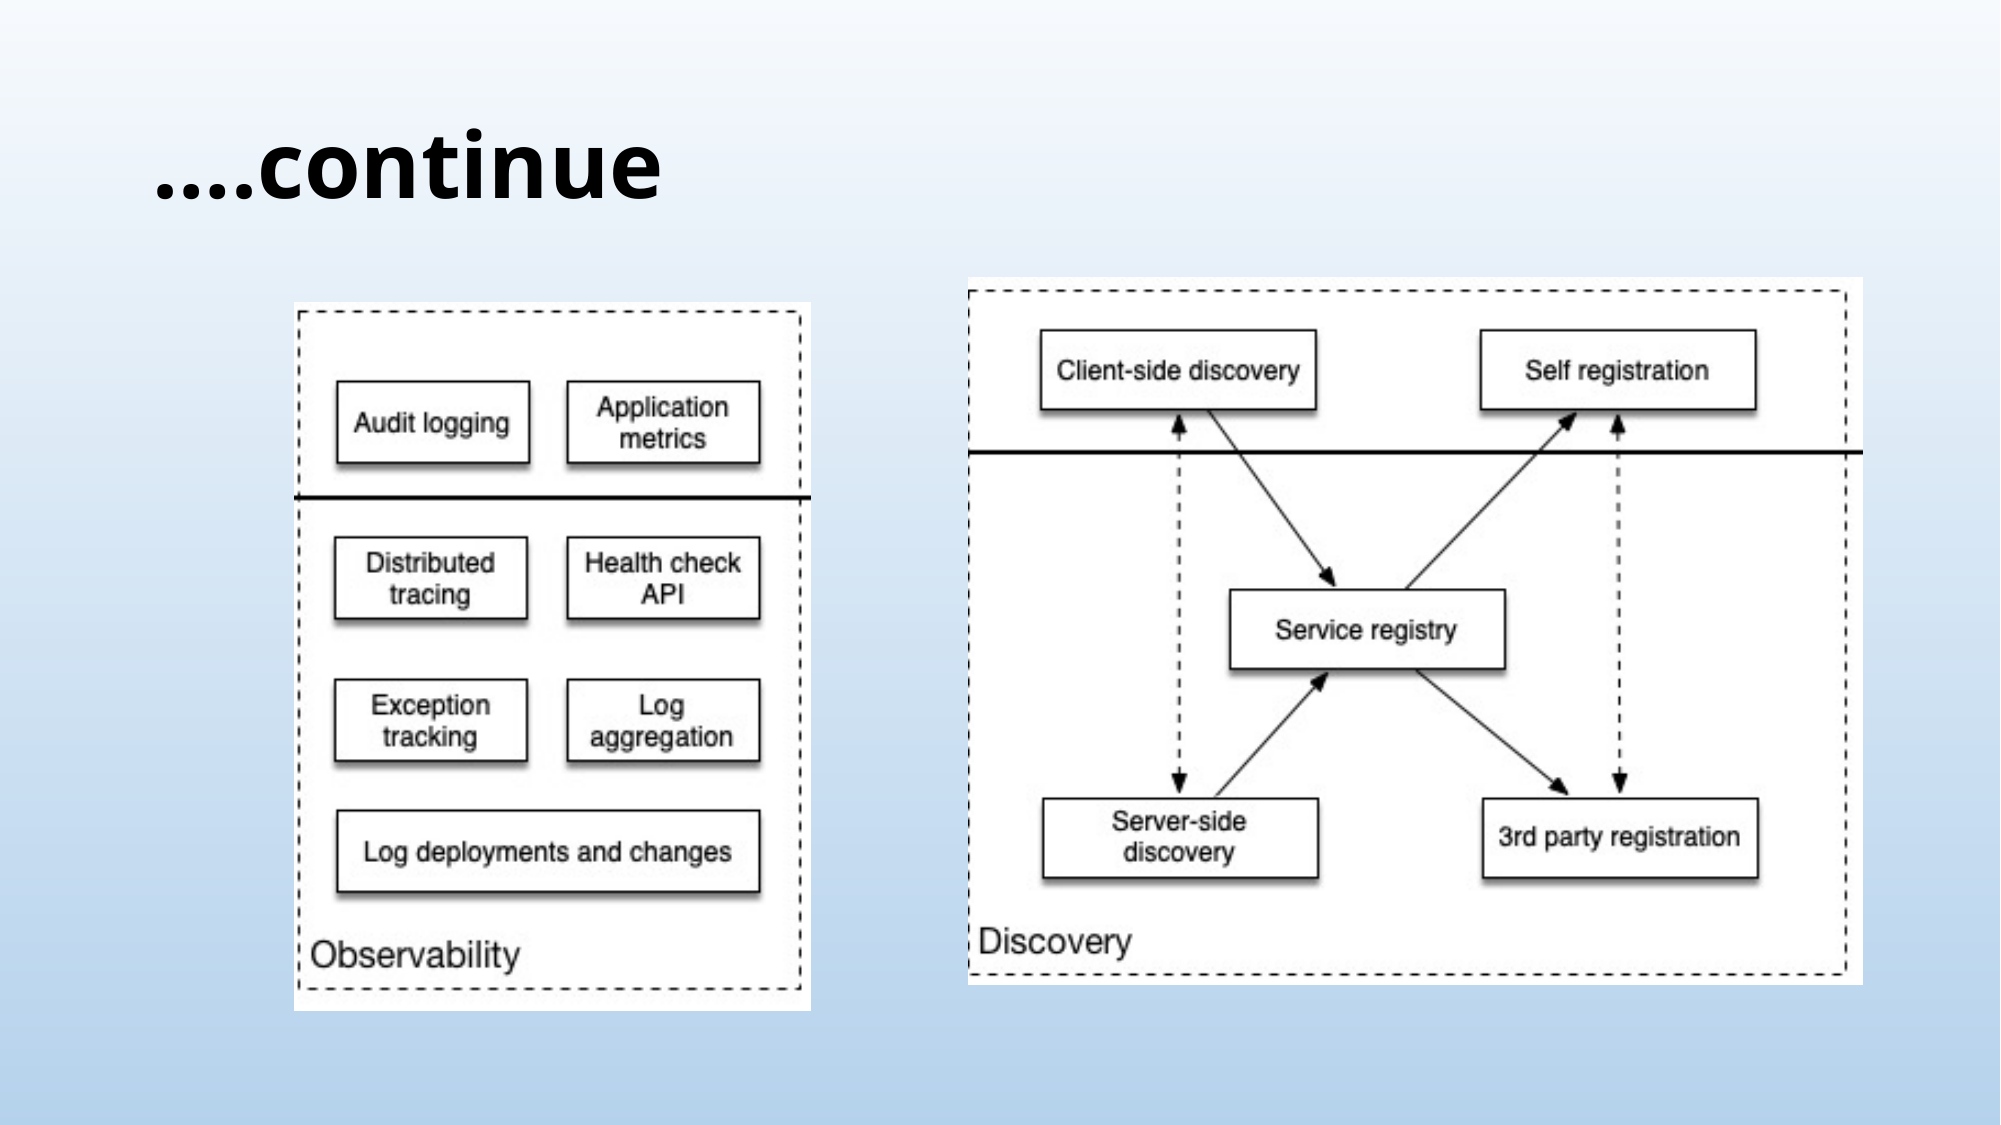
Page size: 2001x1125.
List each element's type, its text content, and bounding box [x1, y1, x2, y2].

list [294, 302, 811, 1011]
picture [967, 277, 1863, 985]
title ….continue [137, 59, 1863, 278]
